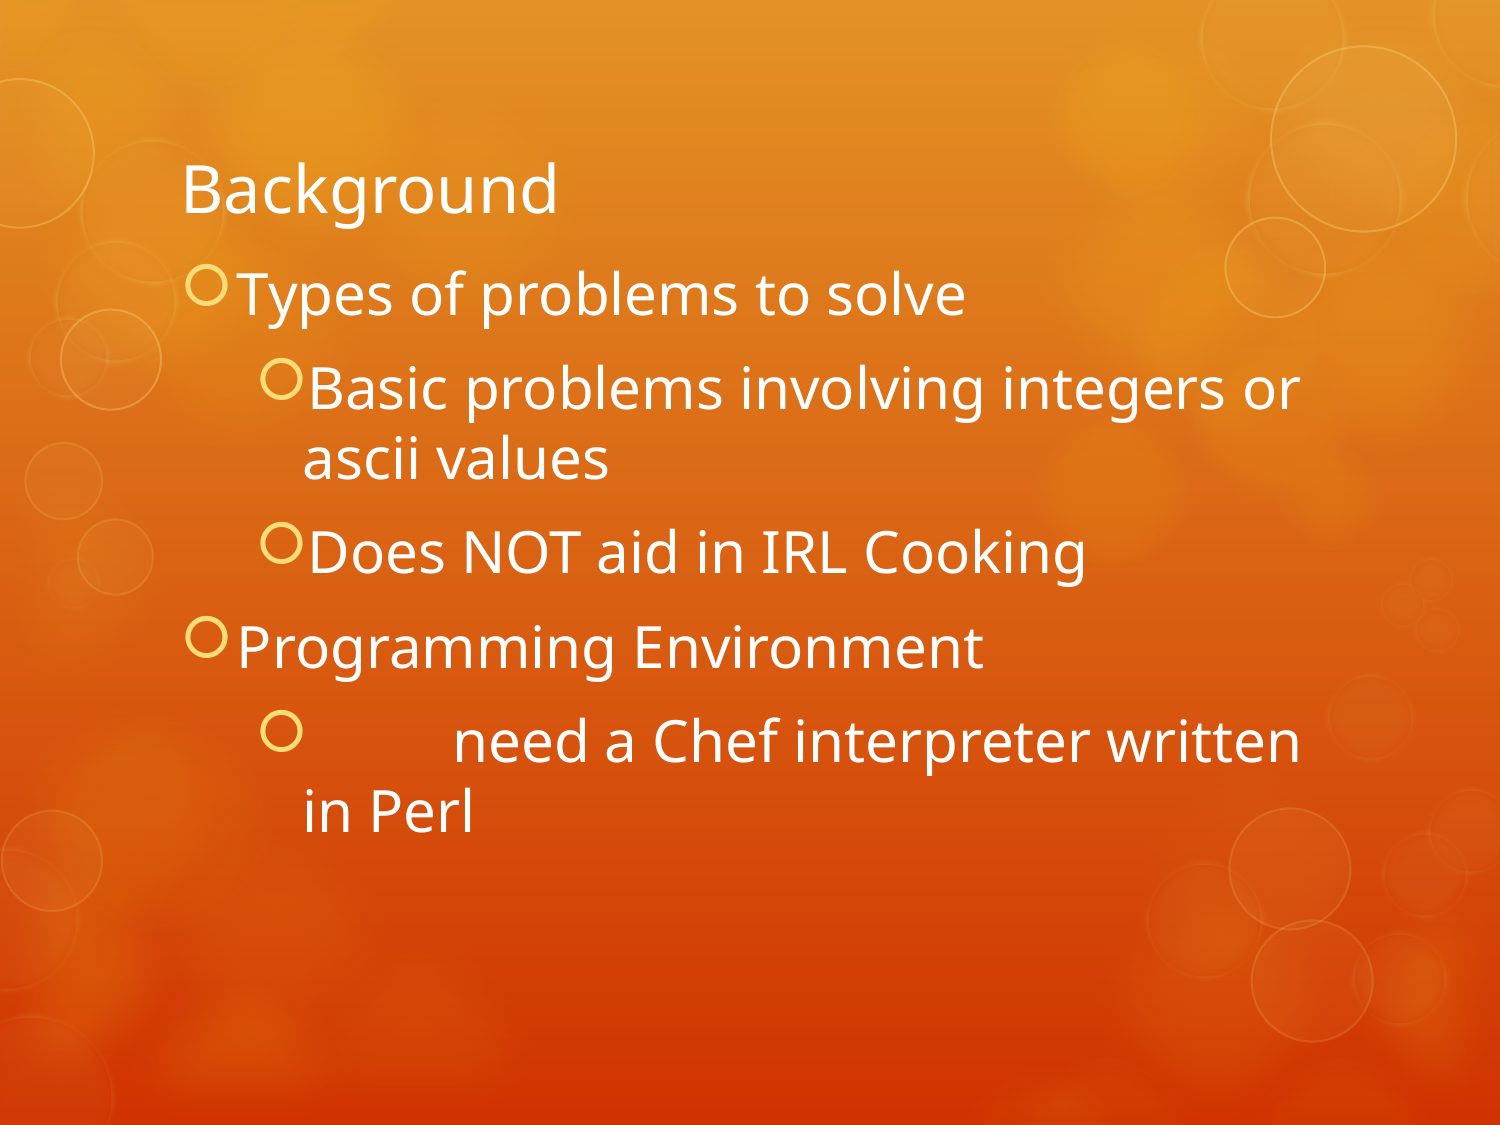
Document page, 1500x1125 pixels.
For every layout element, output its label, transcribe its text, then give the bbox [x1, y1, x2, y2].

list Types of problems to solve Basic problems involving integers or ascii values Does NOT aid in IRL Cooking Programming Environment need a Chef interpreter written in Perl [165, 296, 1335, 962]
title Background [165, 110, 1335, 263]
